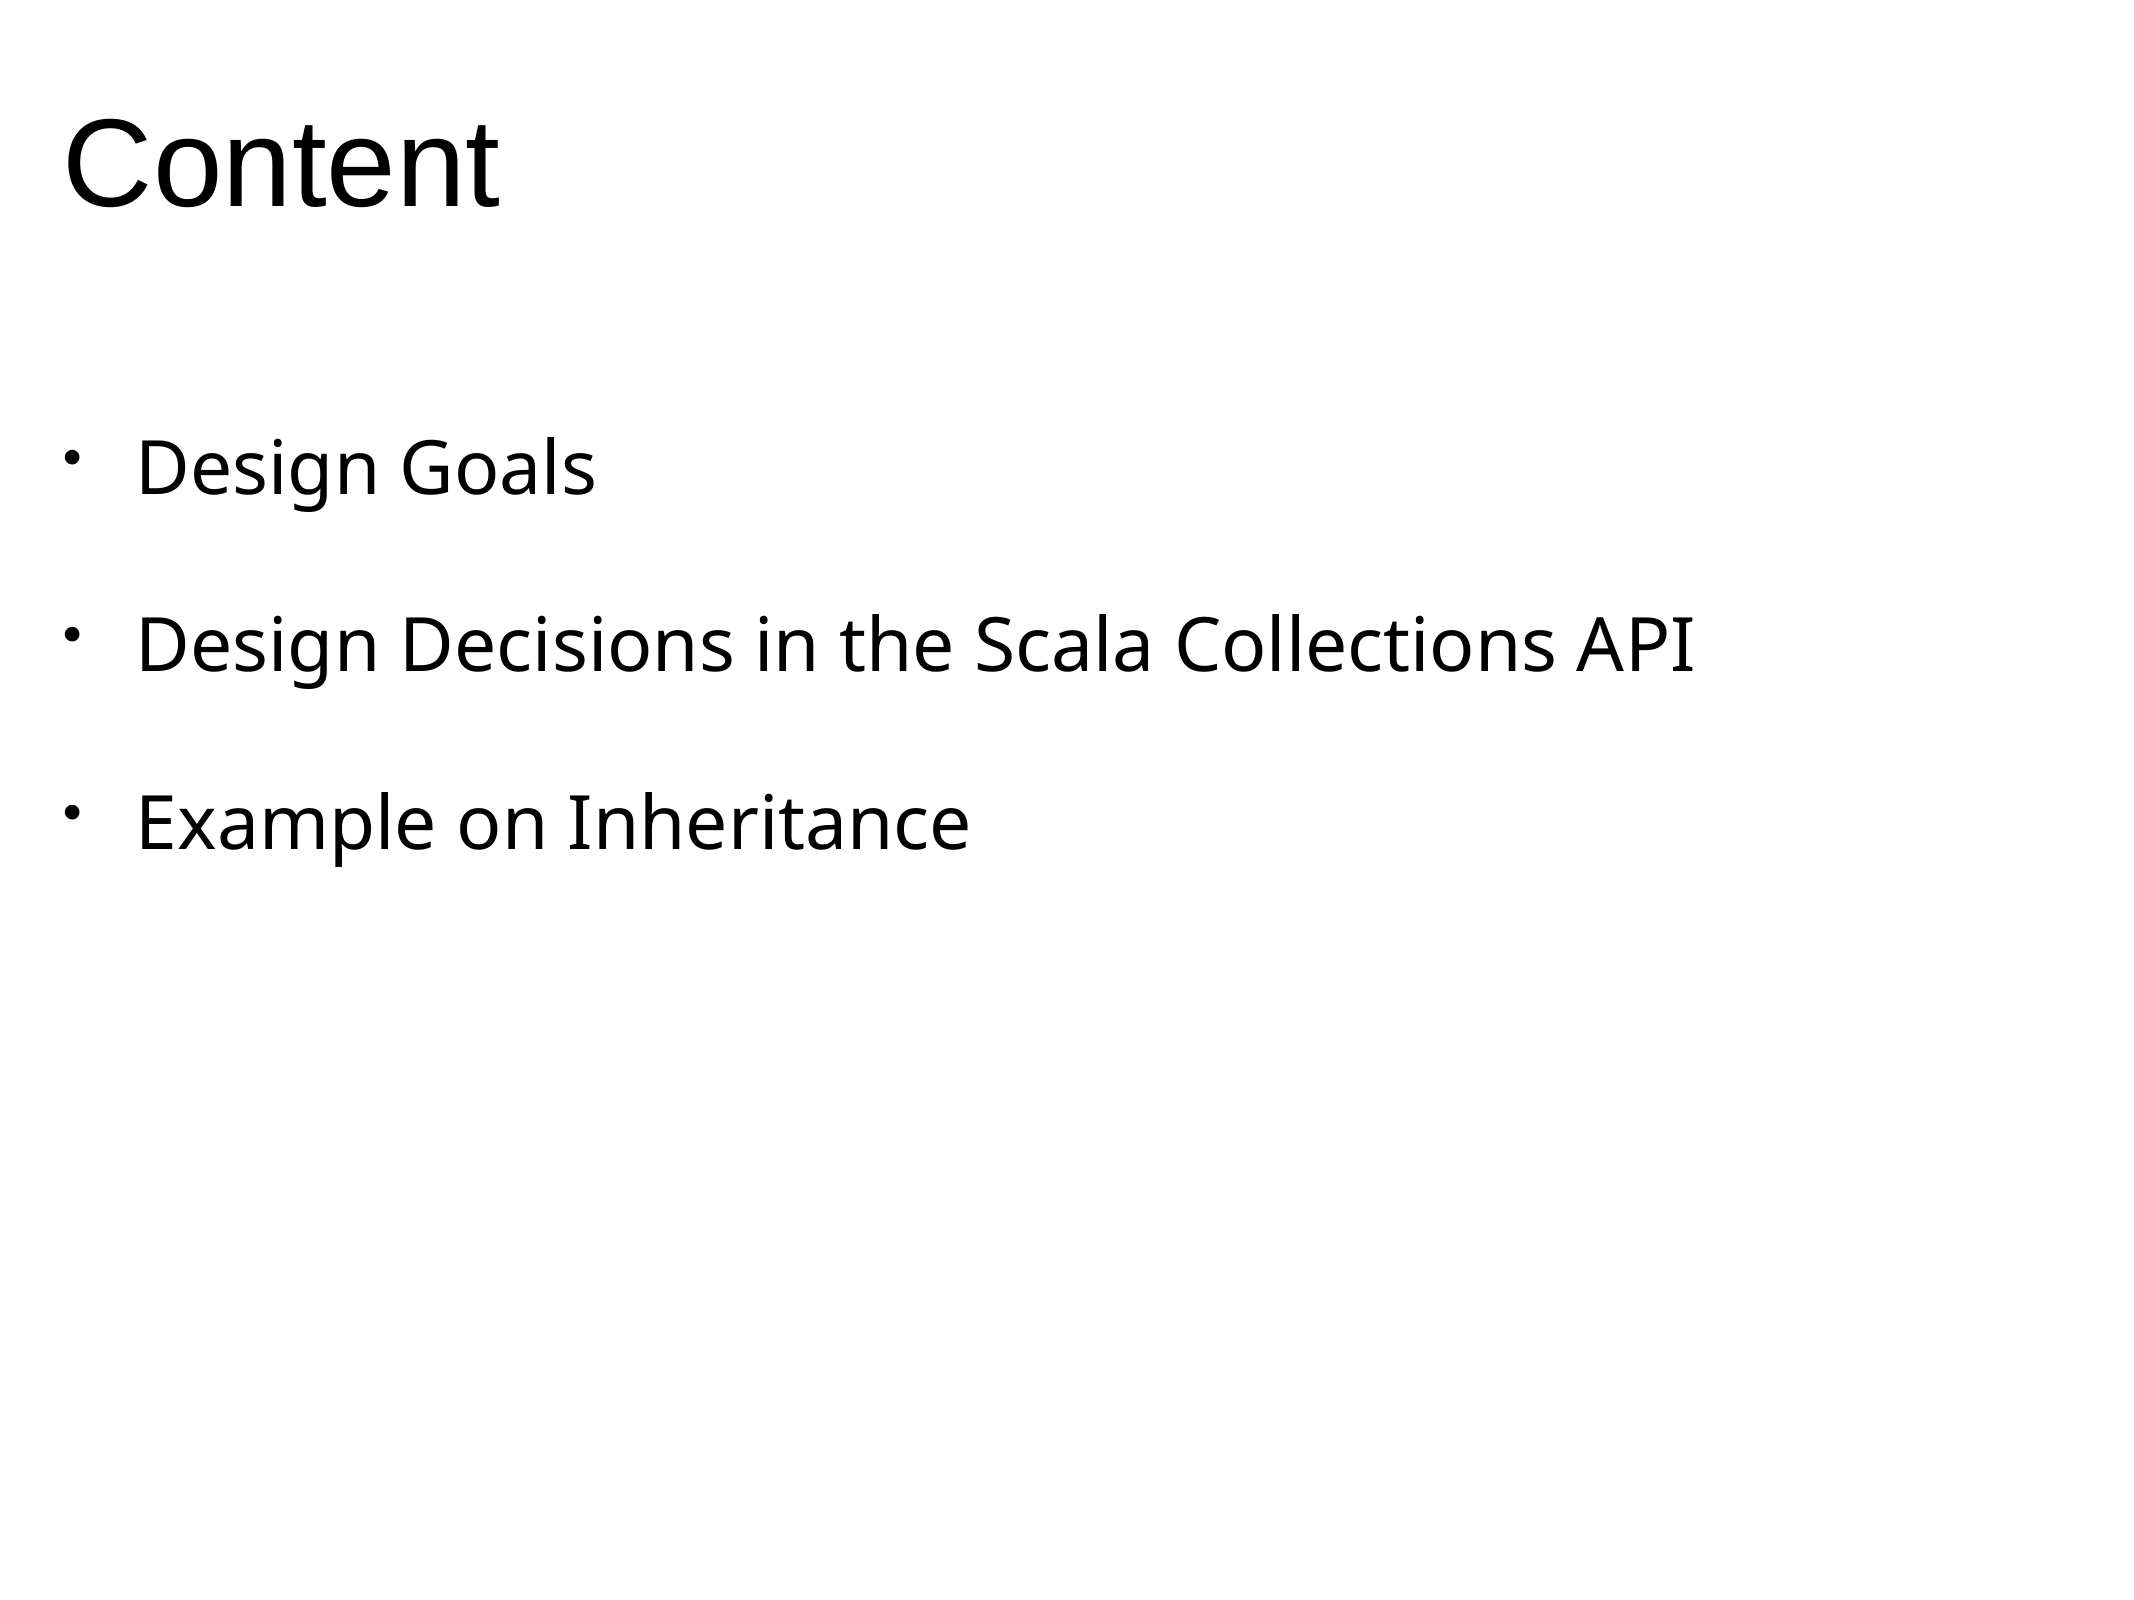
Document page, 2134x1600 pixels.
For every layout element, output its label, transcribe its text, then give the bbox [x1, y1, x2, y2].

list Design Goals Design Decisions in the Scala Collections API Example on Inheritance [54, 410, 2080, 1562]
title Content [54, 72, 2080, 391]
